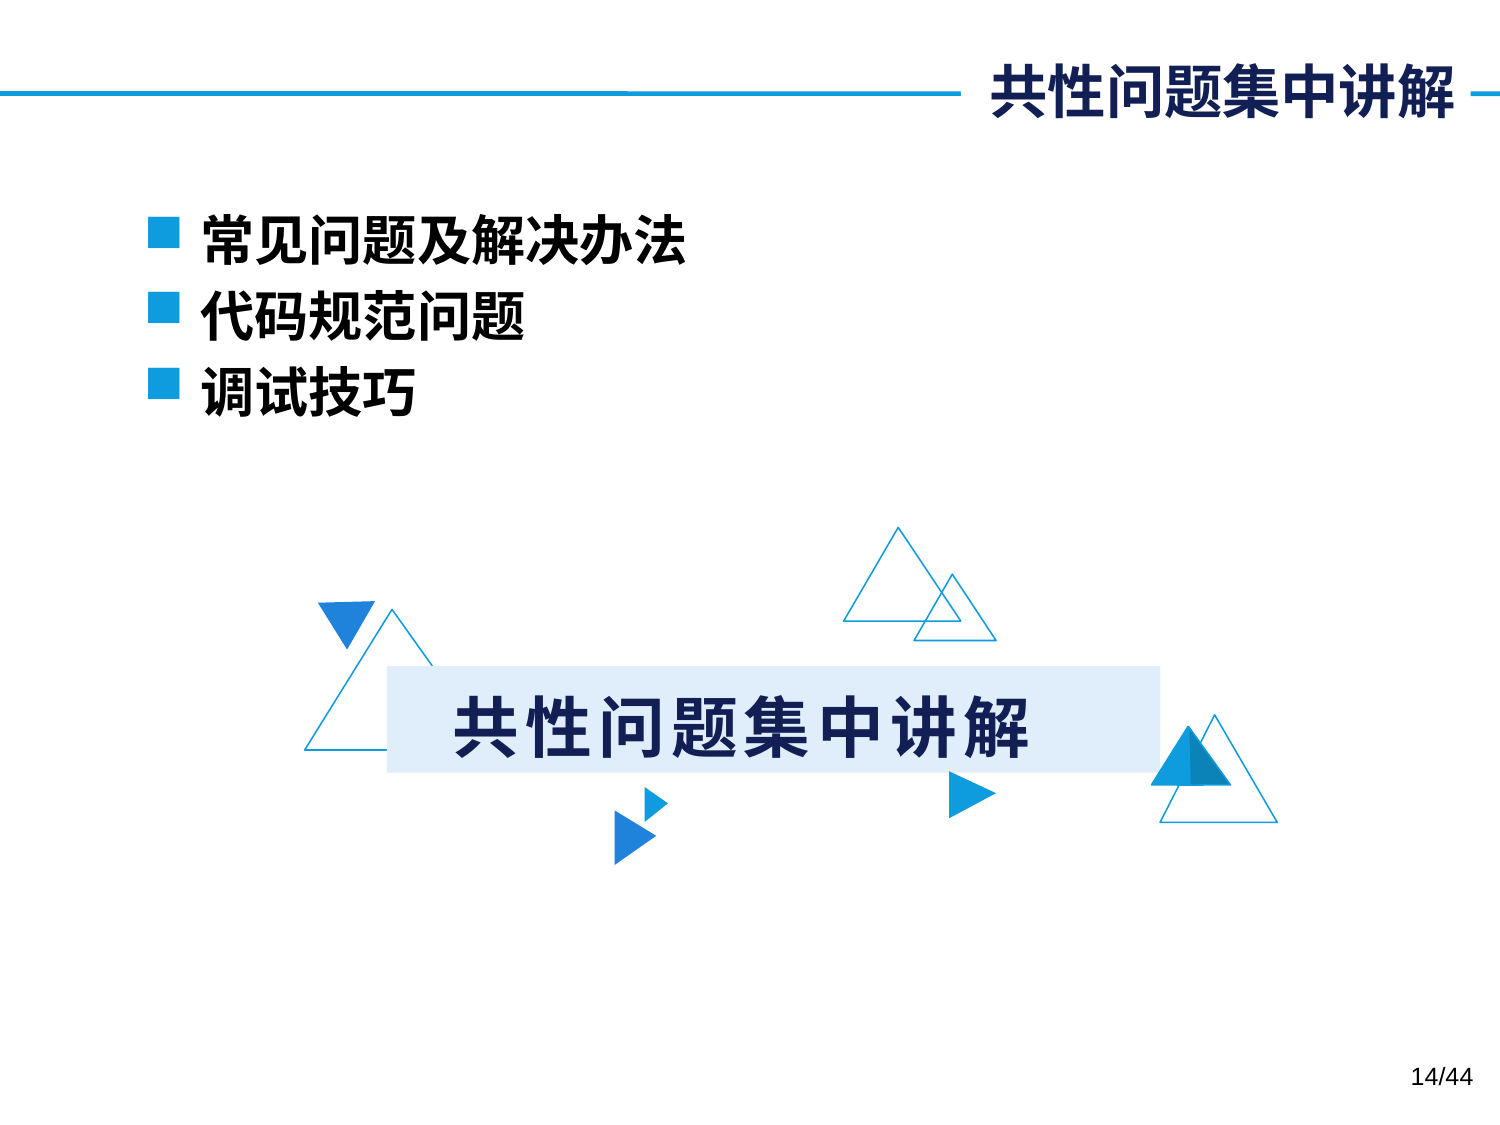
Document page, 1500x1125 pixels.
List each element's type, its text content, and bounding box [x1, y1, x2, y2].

title 共性问题集中讲解 [960, 46, 1471, 133]
slide_number 14/44 [1138, 1053, 1489, 1114]
list 常见问题及解决办法 代码规范问题 调试技巧 [128, 199, 1383, 1043]
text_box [304, 527, 1278, 866]
